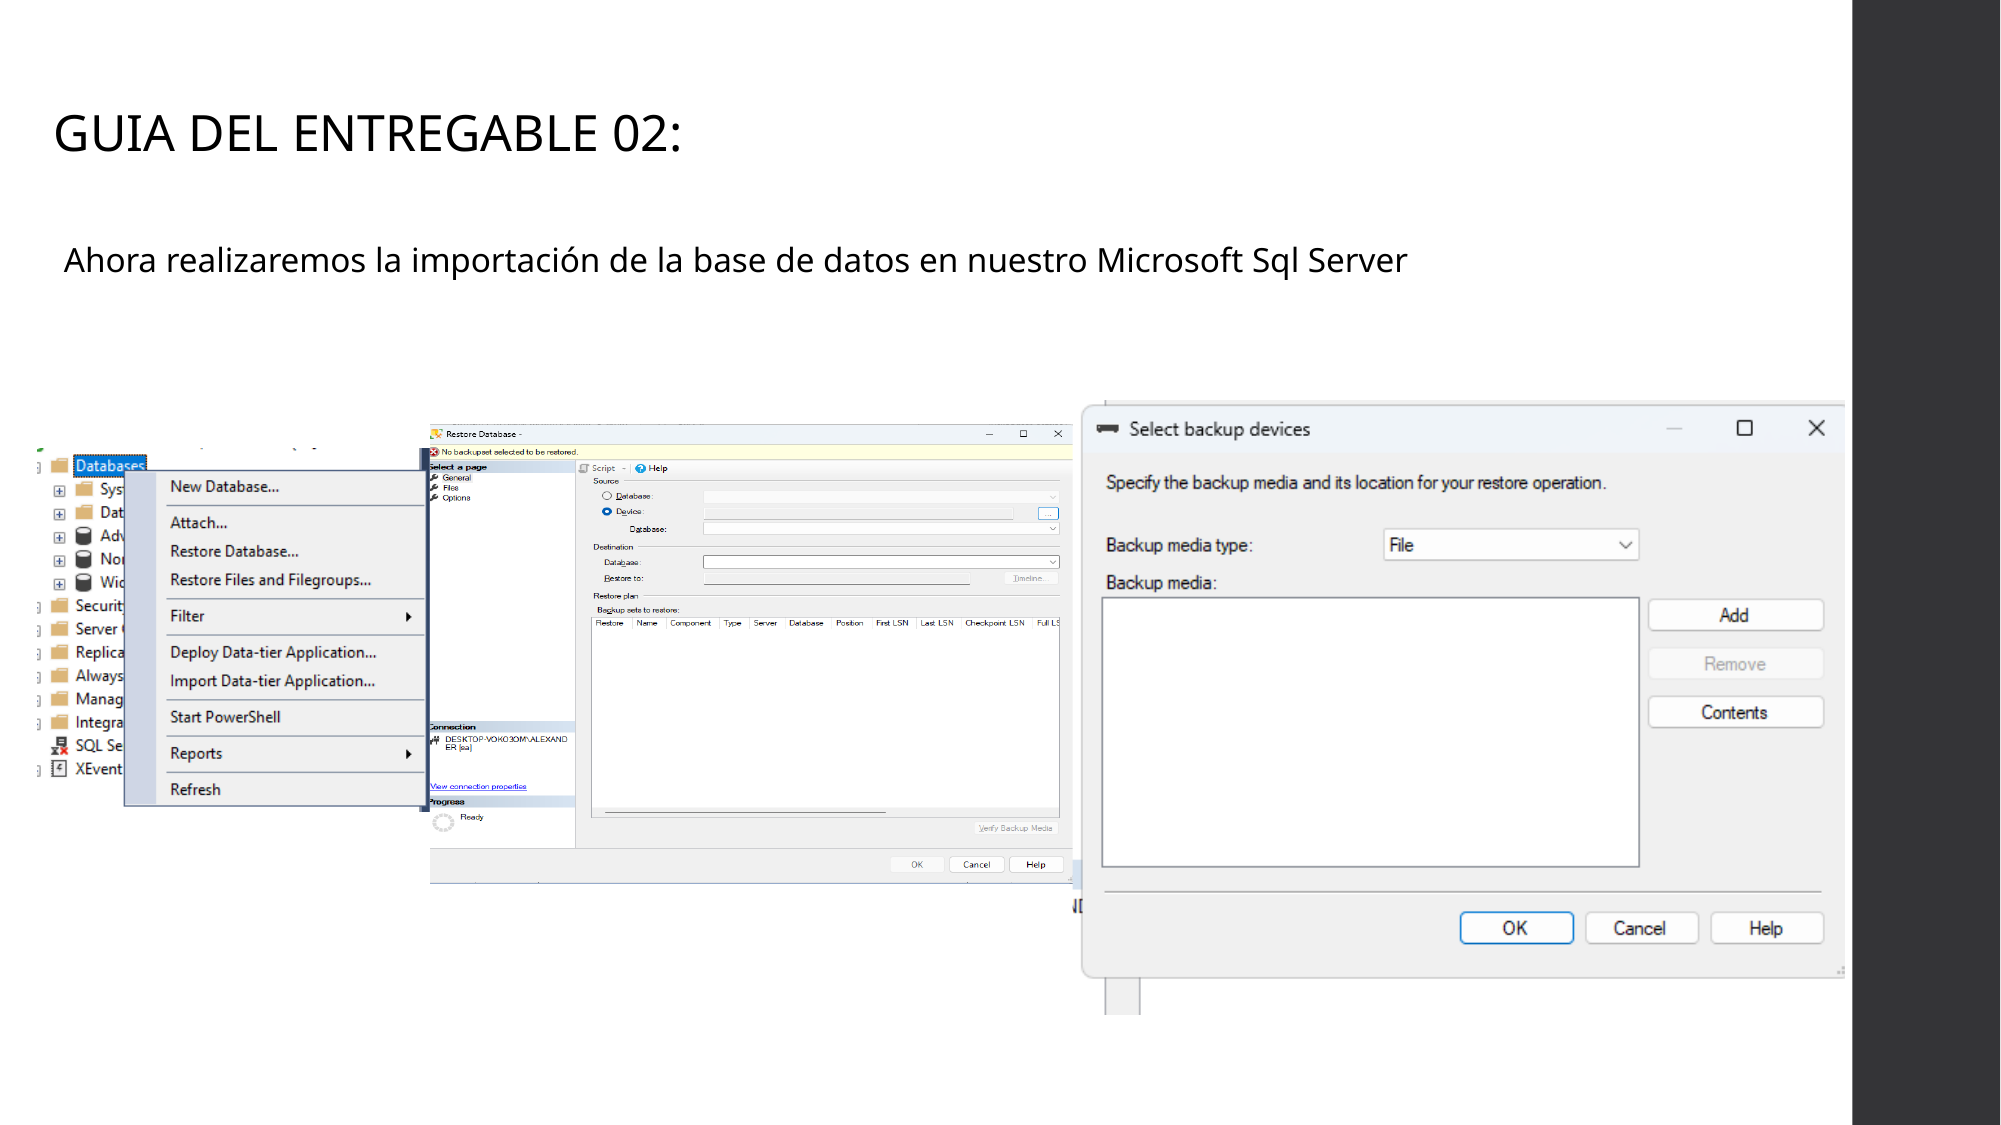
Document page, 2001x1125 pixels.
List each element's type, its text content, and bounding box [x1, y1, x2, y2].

text_box GUIA DEL ENTREGABLE 02: [38, 94, 1513, 170]
text_box Ahora realizaremos la importación de la base de datos en nuestro Microsoft Sql Server [49, 232, 1502, 287]
picture [37, 399, 1846, 1015]
